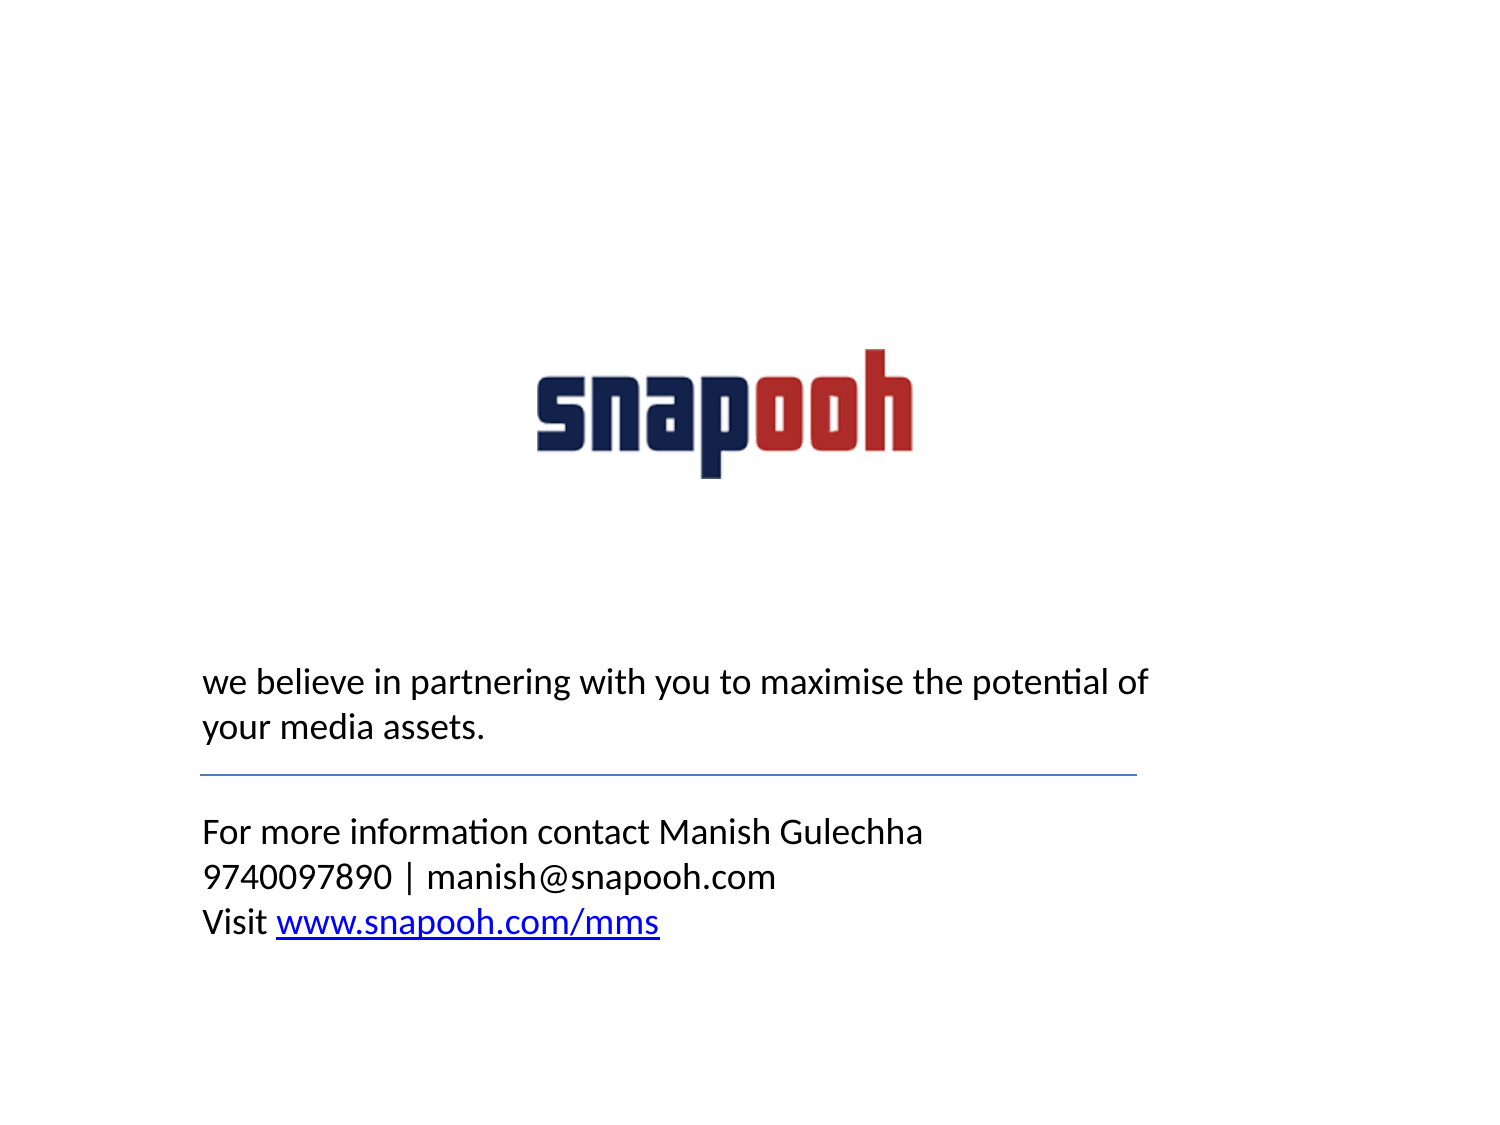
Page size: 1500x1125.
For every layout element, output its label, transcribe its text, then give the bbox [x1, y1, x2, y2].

text_box For more information contact Manish Gulechha 9740097890 | manish@snapooh.com Visit www.snapooh.com/mms [187, 799, 1013, 995]
picture [537, 349, 913, 479]
text_box we believe in partnering with you to maximise the potential of your media assets. [187, 649, 1213, 755]
